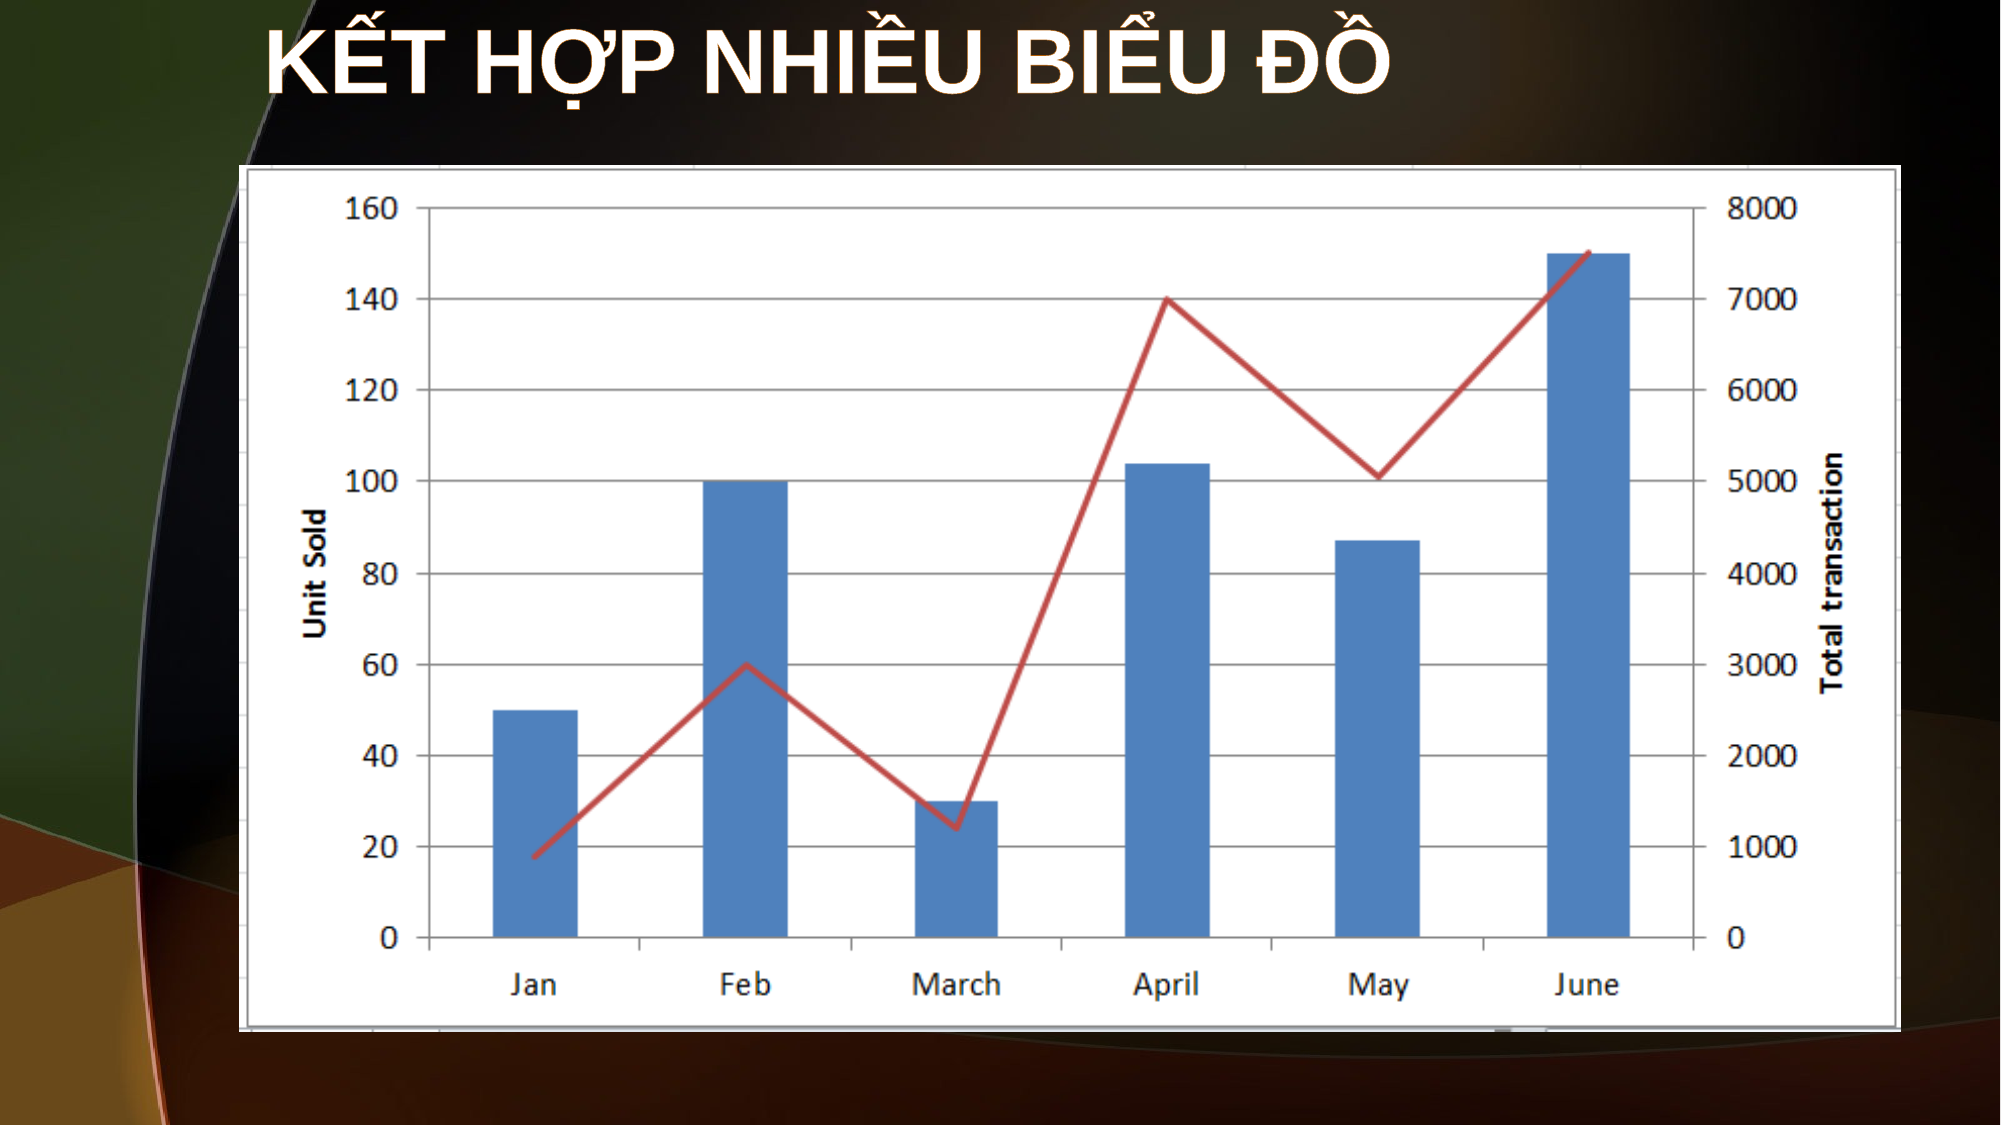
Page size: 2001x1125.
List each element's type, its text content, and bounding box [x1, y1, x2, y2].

picture [0, 0, 2001, 1125]
text_box KẾT HỢP NHIỀU BIỂU ĐỒ [247, 0, 1748, 122]
